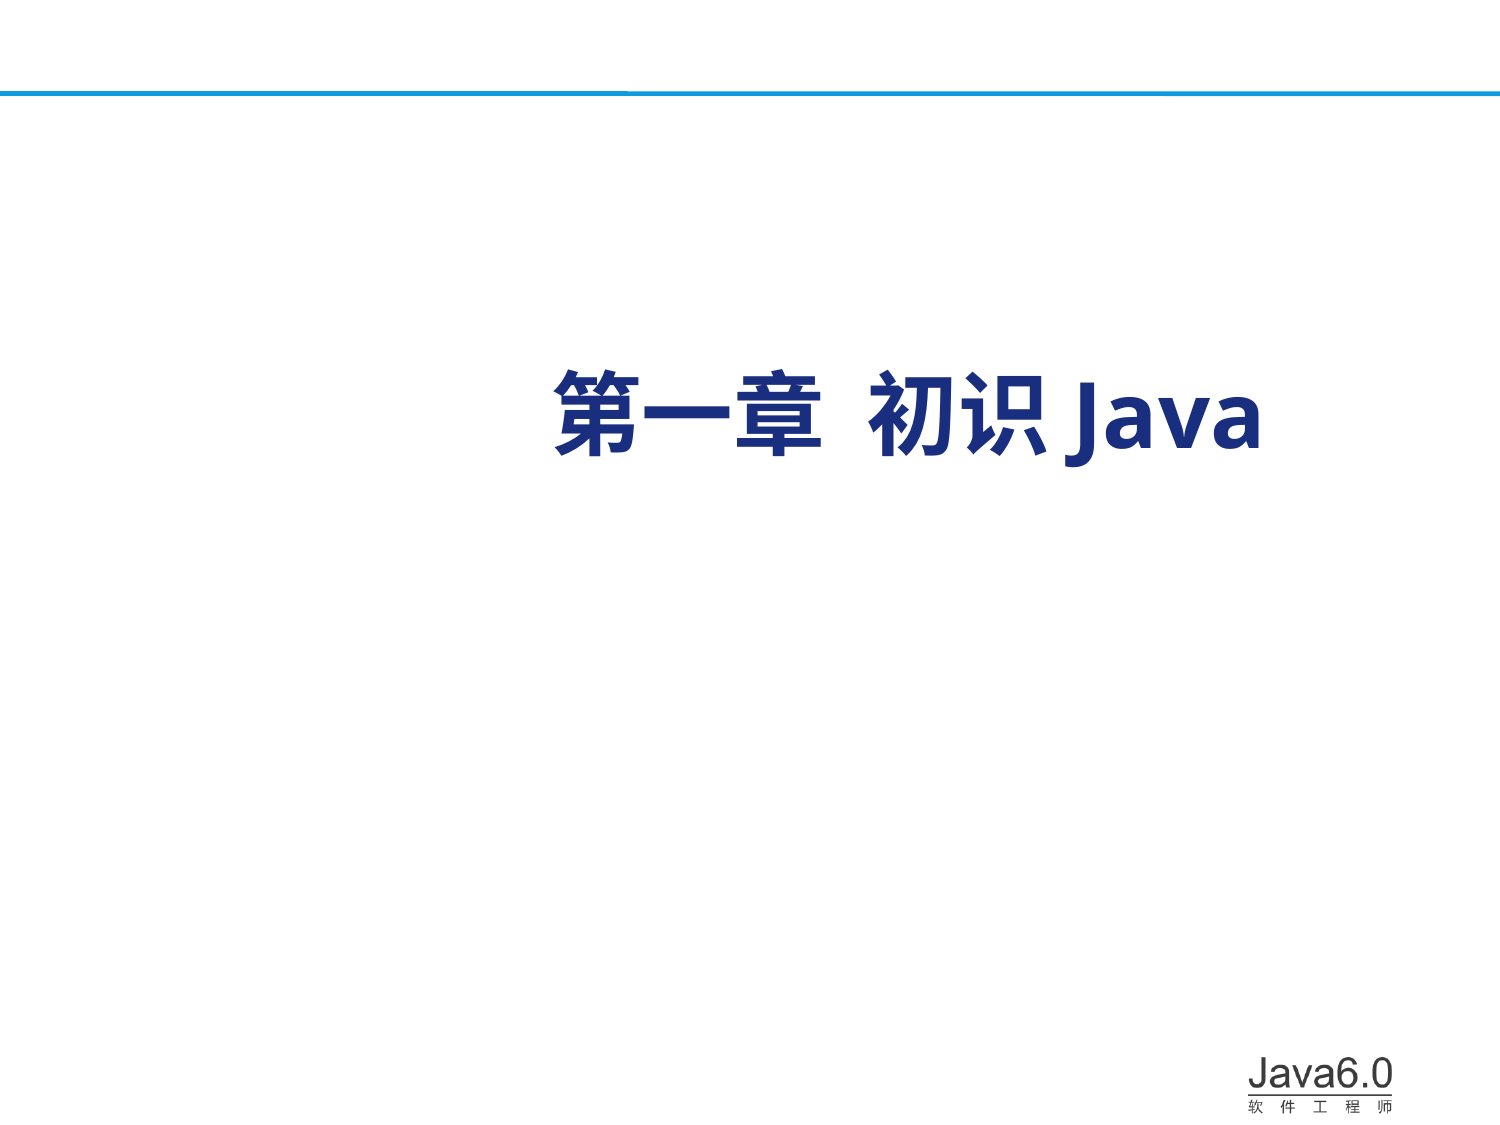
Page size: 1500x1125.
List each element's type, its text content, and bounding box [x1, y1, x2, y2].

text_box 第一章 初识Java [5, 349, 1281, 479]
picture [1248, 1056, 1392, 1114]
